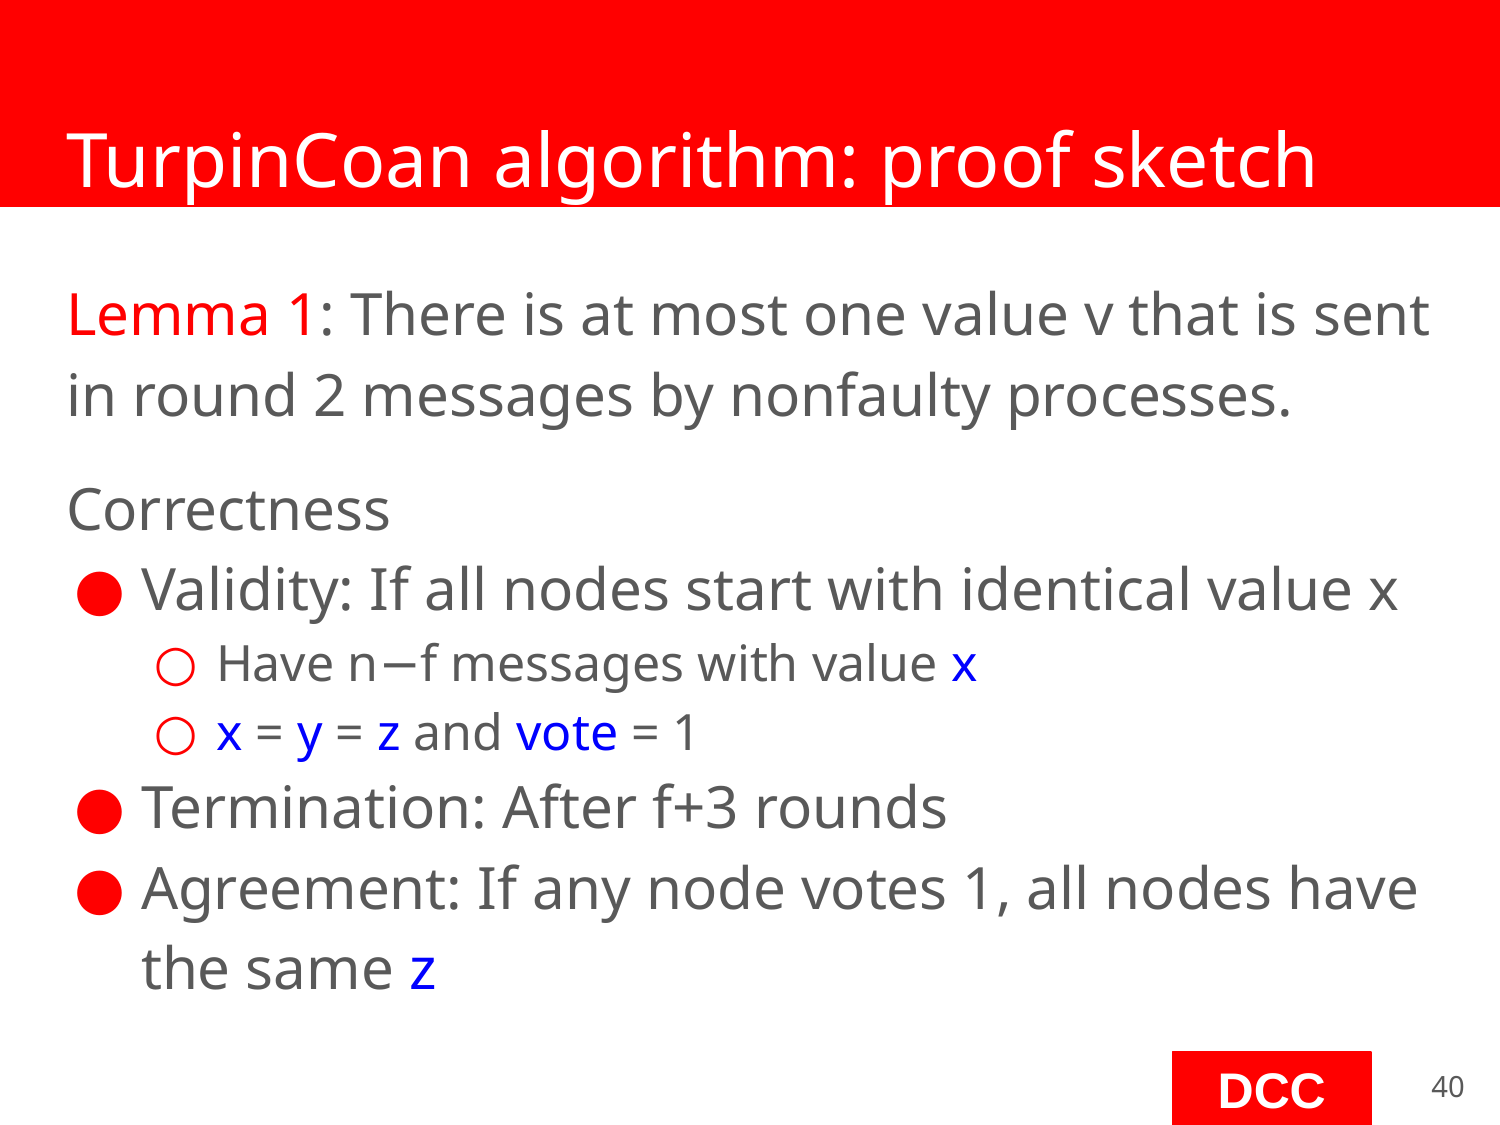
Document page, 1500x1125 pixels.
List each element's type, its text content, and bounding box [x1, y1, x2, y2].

title TurpinCoan algorithm: proof sketch [51, 97, 1449, 223]
slide_number ‹#› [1389, 1044, 1480, 1125]
list Lemma 1: There is at most one value v that is sent in round 2 messages by nonfaulty processes. Correctness Validity: If all nodes start with identical value x Have n−f messages with value x x = y = z and vote = 1 Termination: After f+3 rounds Agreement: If any node votes 1, all nodes have the same z [51, 252, 1449, 1000]
